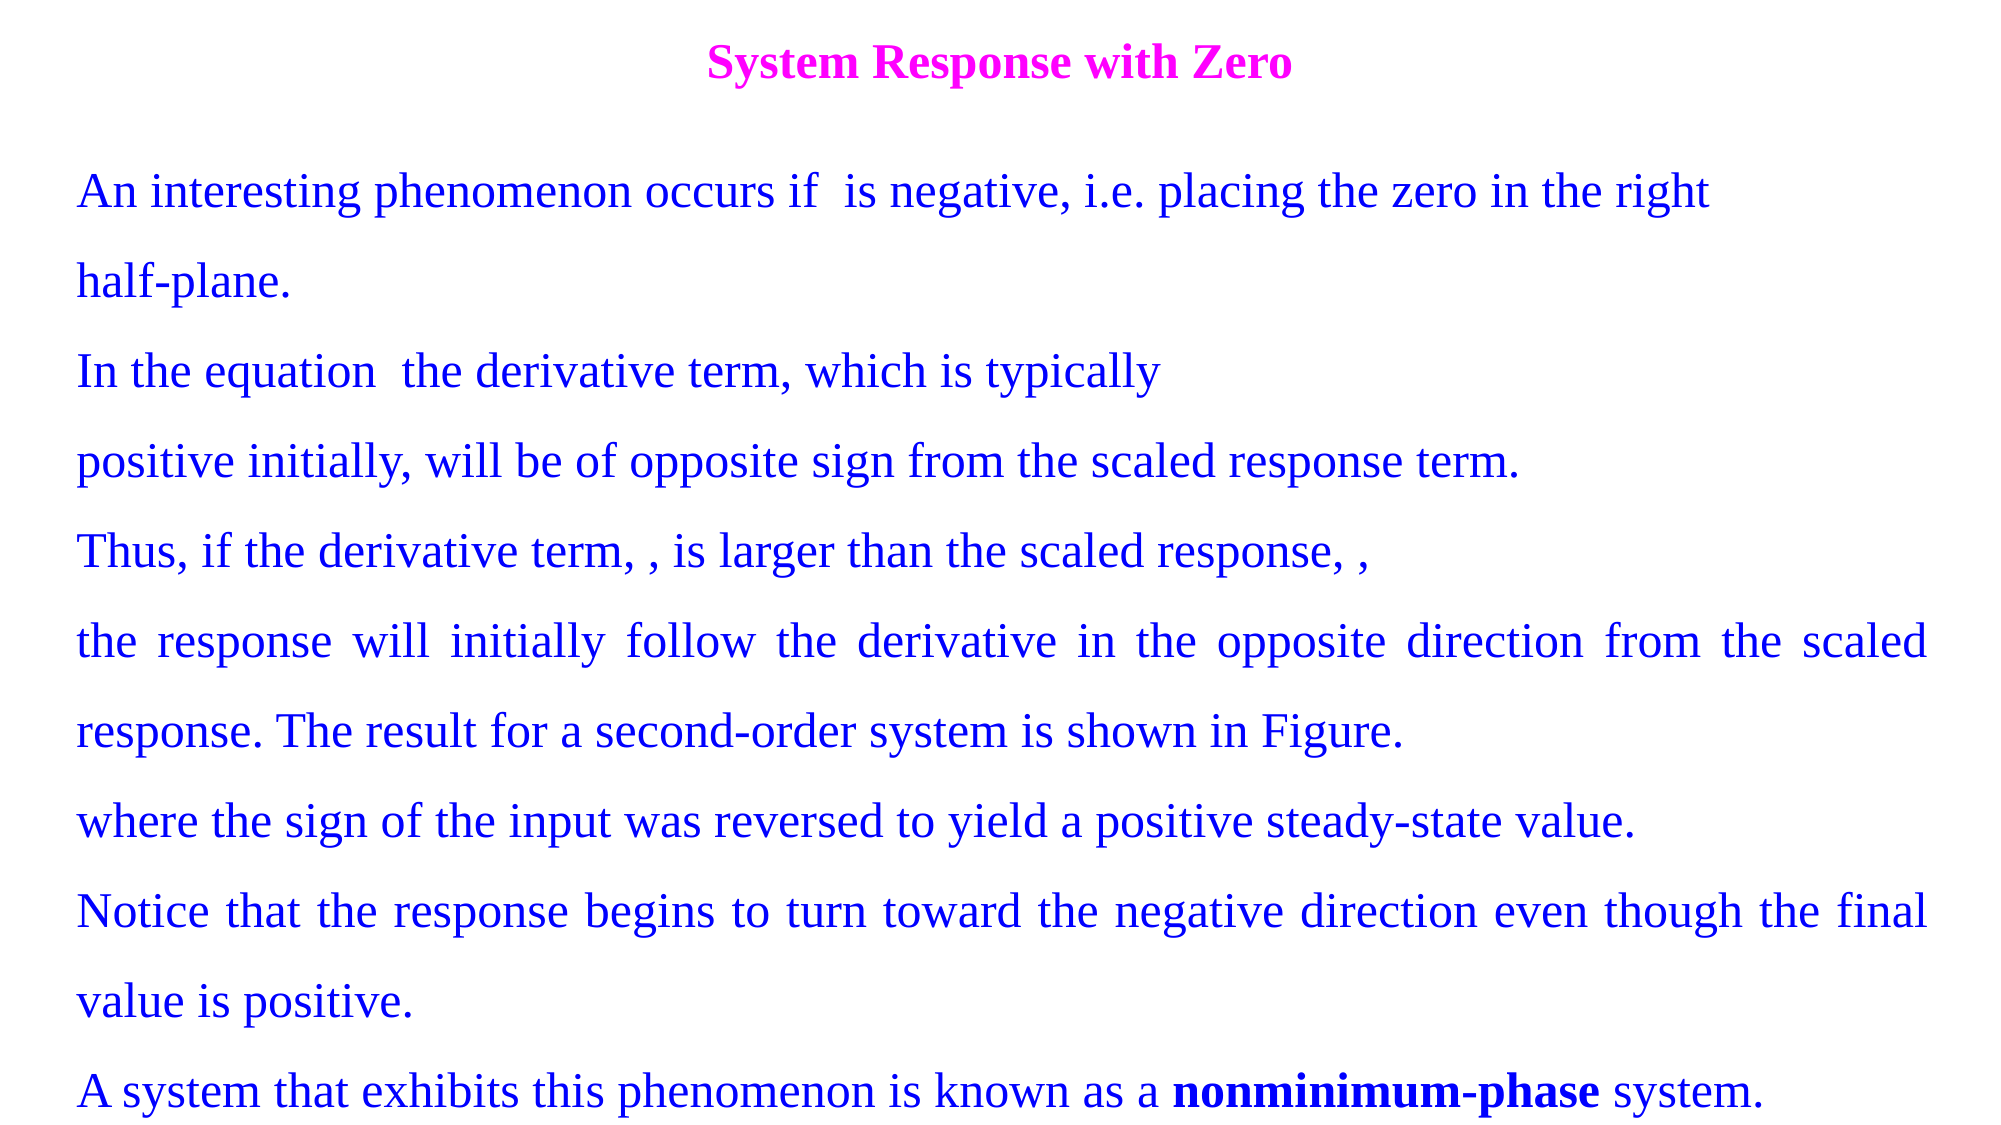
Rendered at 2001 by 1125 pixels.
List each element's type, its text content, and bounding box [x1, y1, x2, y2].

text_box System Response with Zero [86, 21, 1914, 96]
